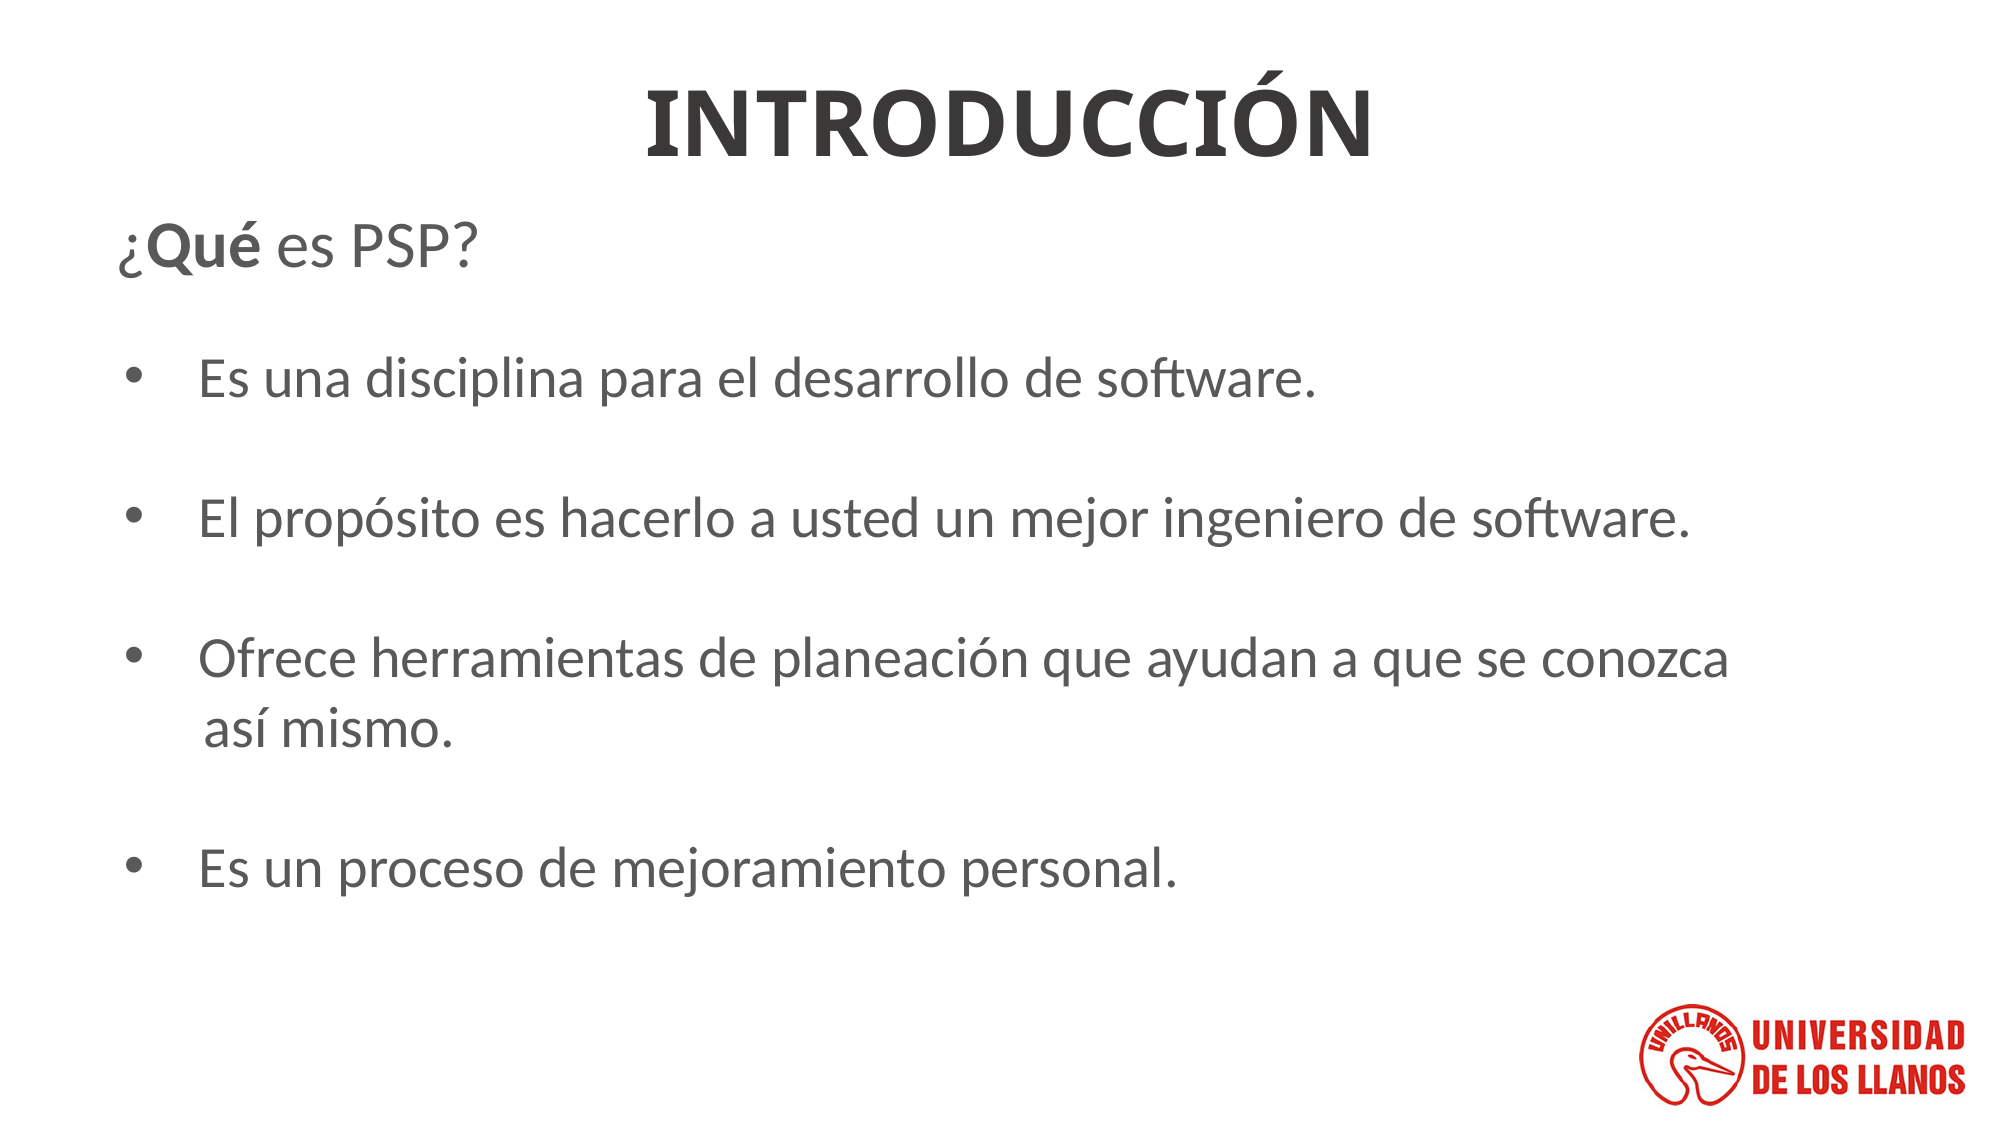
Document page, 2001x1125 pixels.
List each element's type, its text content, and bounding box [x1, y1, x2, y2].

text_box ¿Qué es PSP? [100, 193, 497, 289]
picture [1637, 1002, 1969, 1109]
title INTRODUCCIÓN [11, 12, 2000, 242]
text_box Es una disciplina para el desarrollo de software. El propósito es hacerlo a usted un mejor ingeniero de software. Ofrece herramientas de planeación que ayudan a que se conozca así mismo. Es un proceso de mejoramiento personal. [109, 331, 1747, 907]
